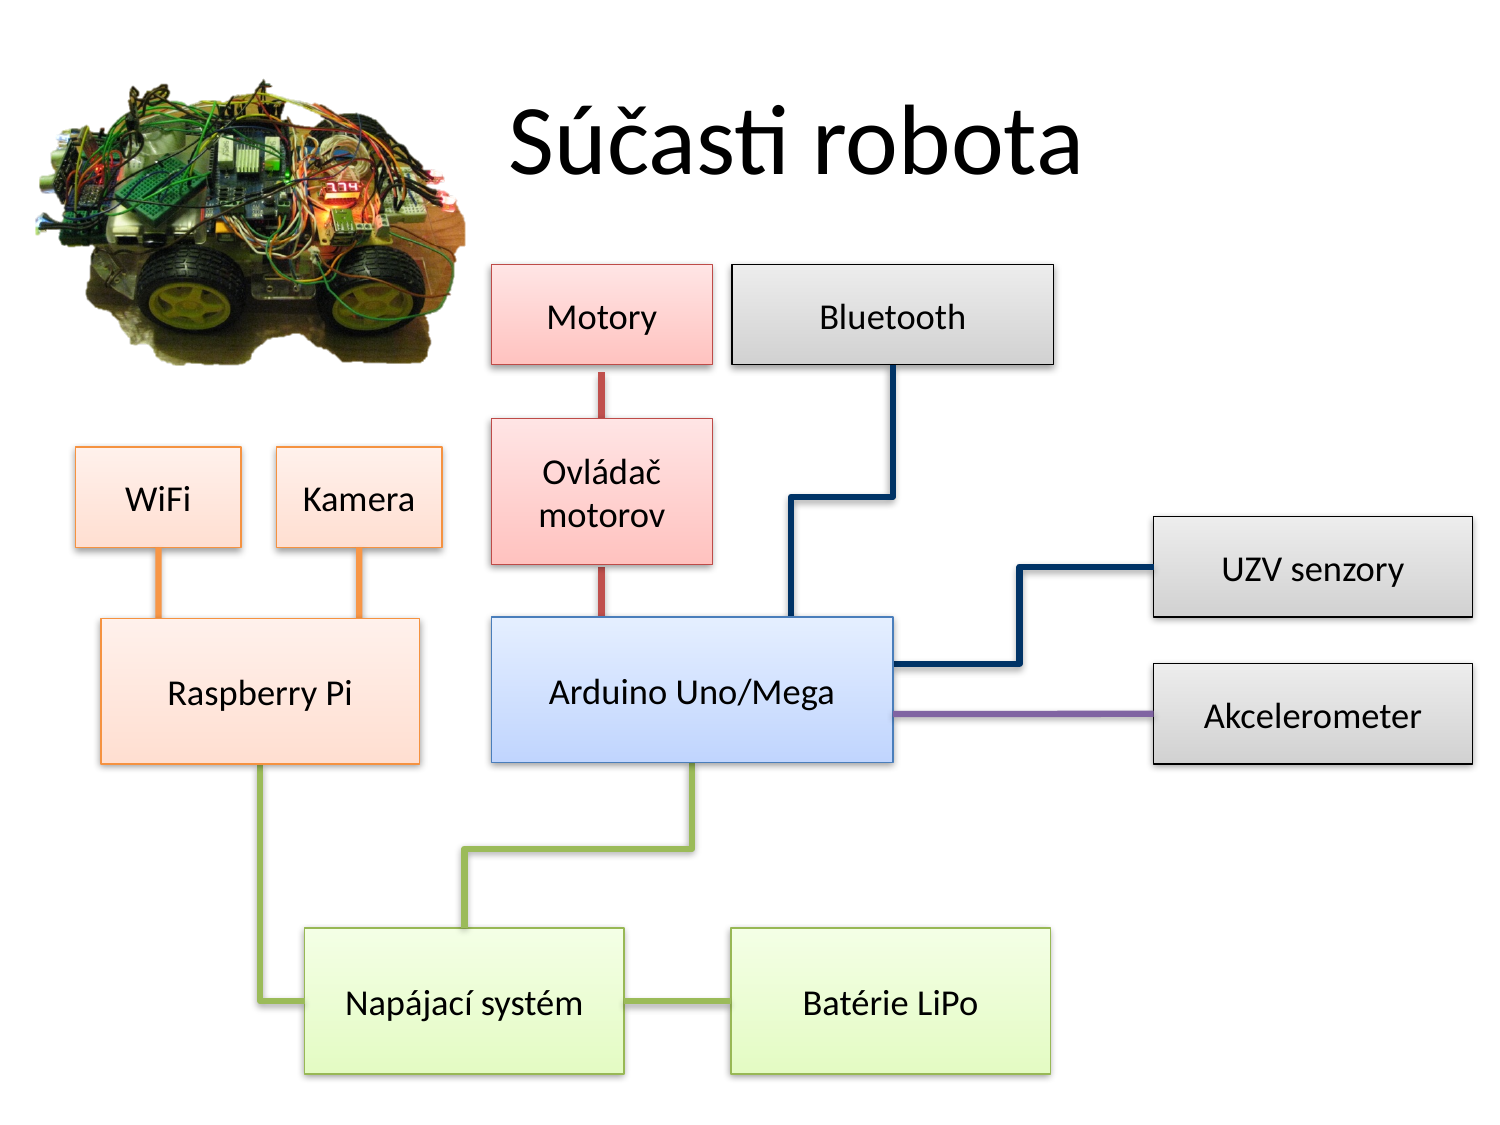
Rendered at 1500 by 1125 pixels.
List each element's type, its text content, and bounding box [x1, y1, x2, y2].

text_box Akcelerometer [1153, 663, 1473, 765]
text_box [714, 440, 969, 543]
text_box Bluetooth [731, 264, 1054, 365]
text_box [163, 859, 402, 905]
text_box Batérie LiPo [730, 927, 1051, 1075]
text_box Súčasti robota [529, 66, 1473, 202]
text_box Motory [529, 264, 713, 365]
text_box UZV senzory [1153, 516, 1473, 618]
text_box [892, 566, 1154, 664]
picture [0, 0, 524, 407]
text_box Ovládač motorov [491, 418, 713, 565]
text_box WiFi [75, 446, 242, 548]
text_box Napájací systém [304, 927, 625, 1075]
text_box Kamera [276, 446, 443, 548]
text_box Arduino Uno/Mega [491, 616, 894, 763]
text_box Raspberry Pi [100, 618, 420, 765]
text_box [495, 731, 662, 960]
